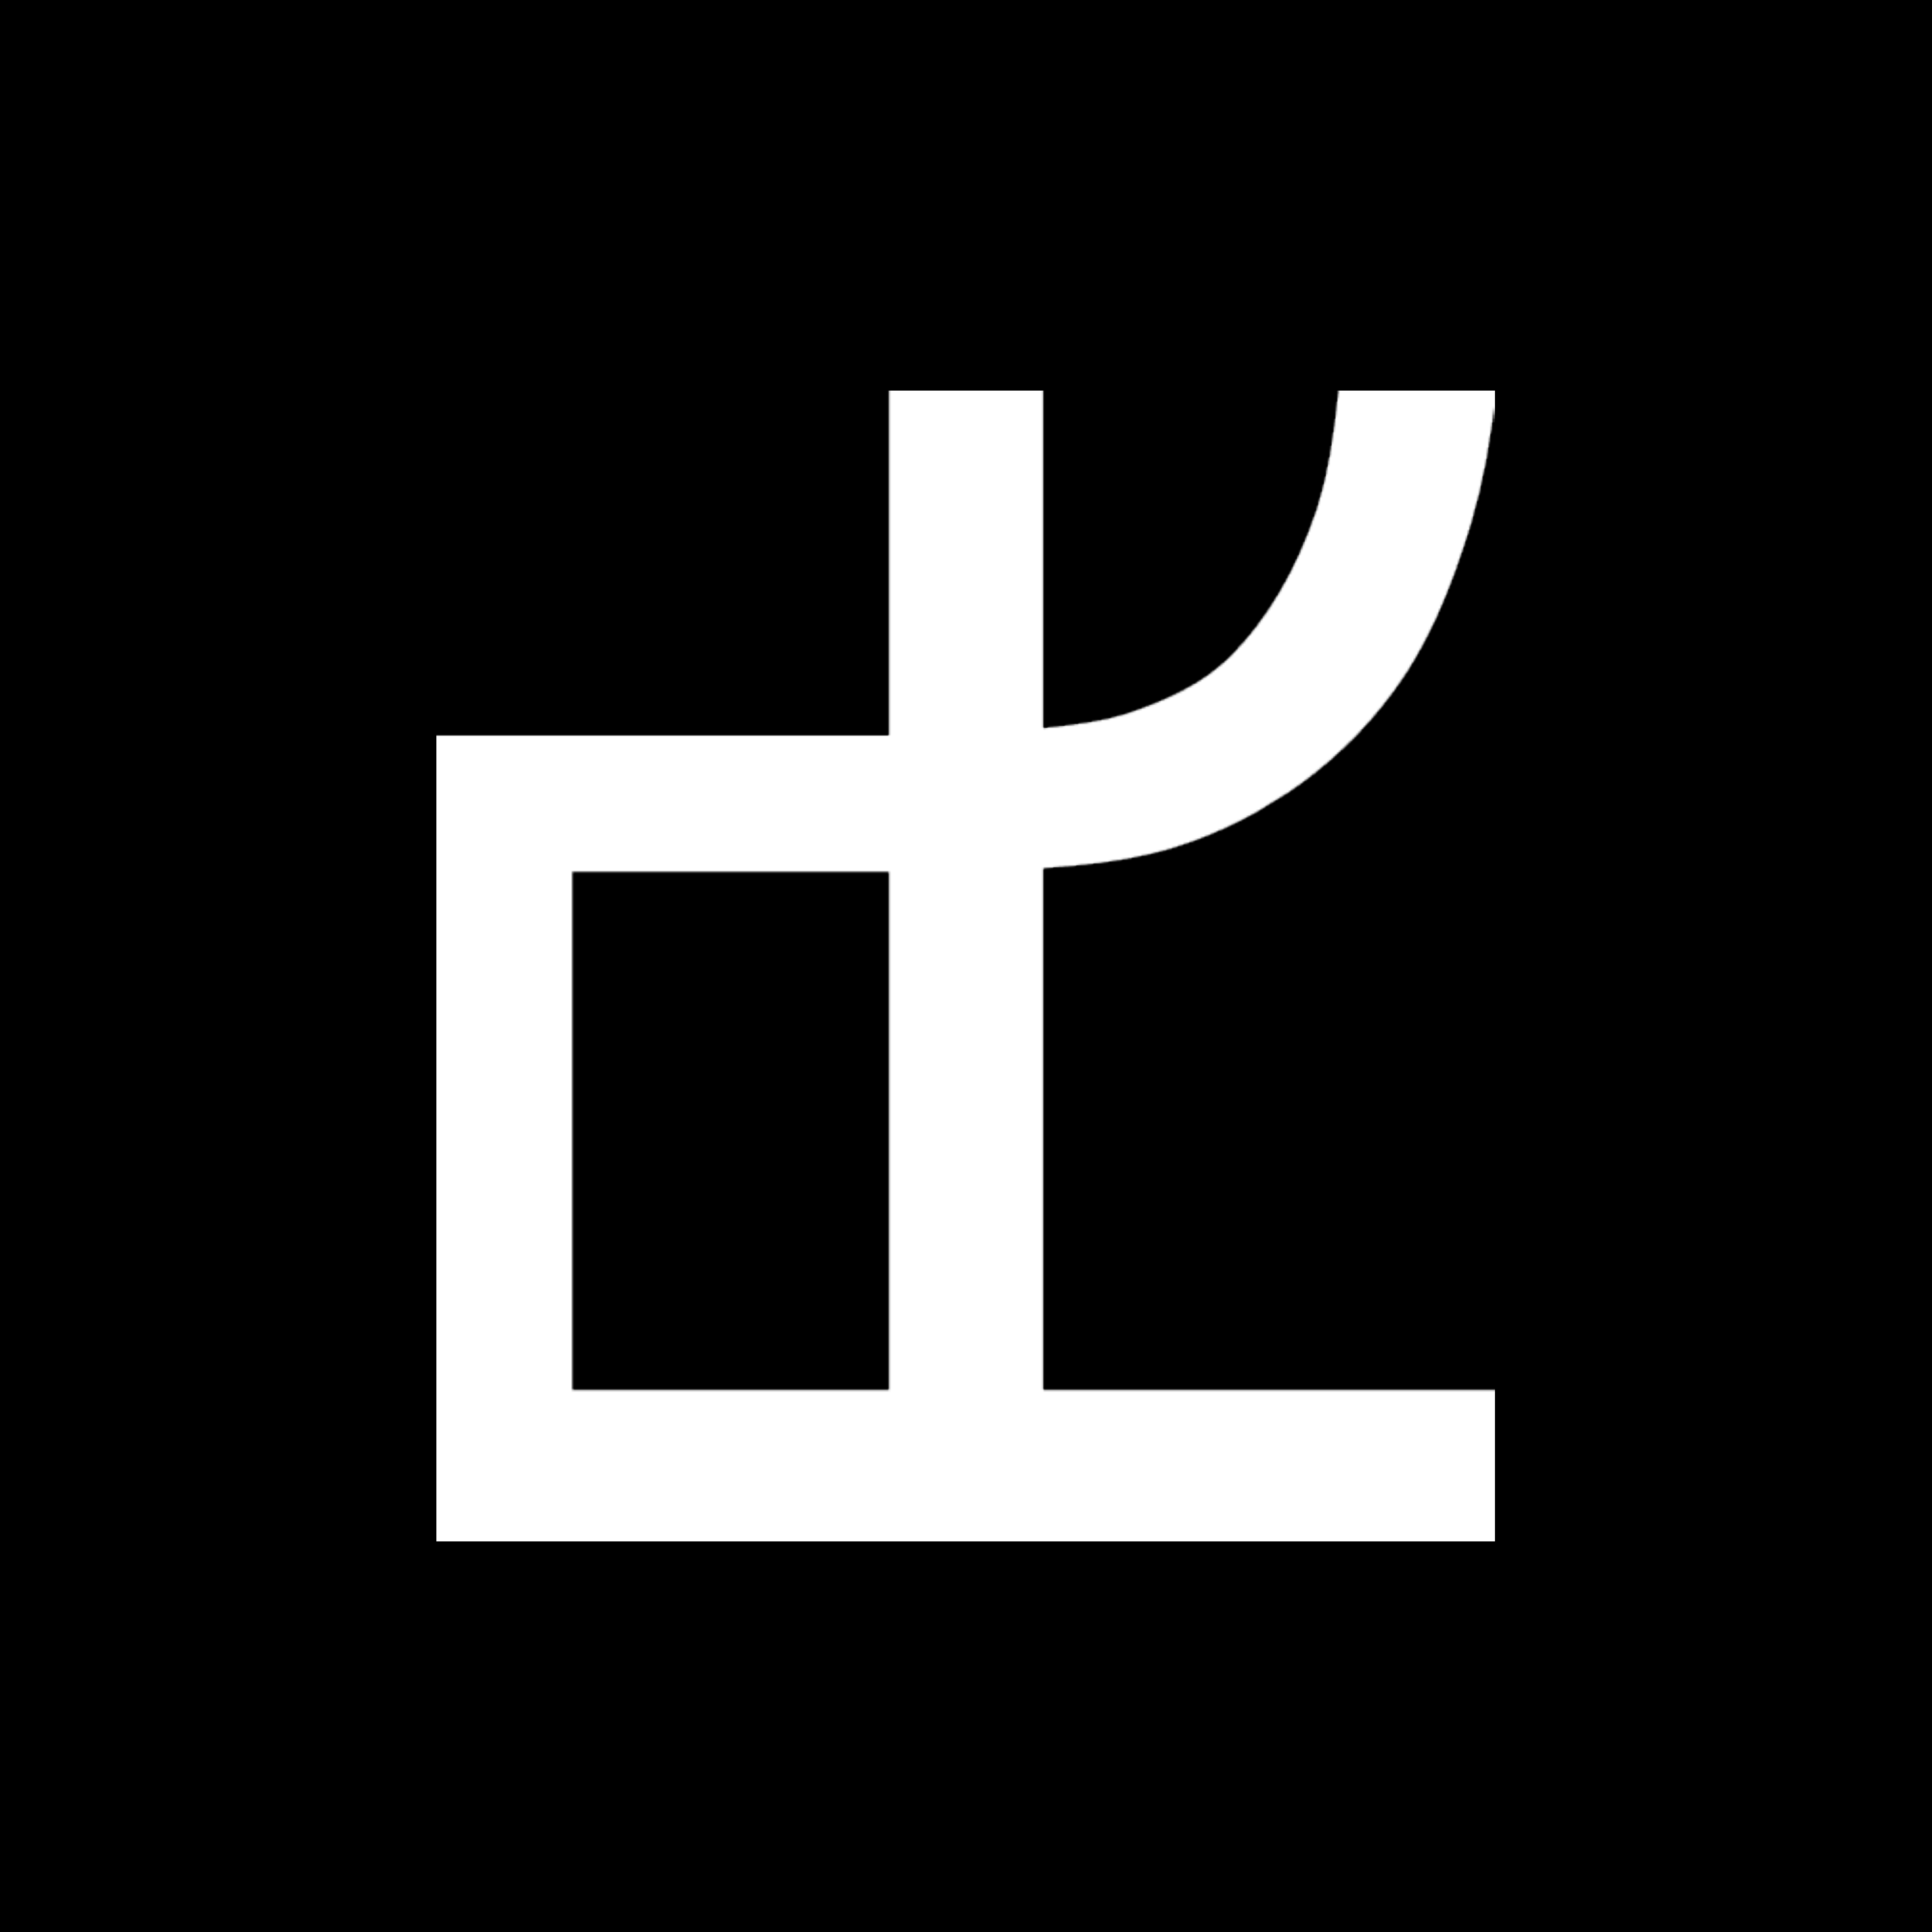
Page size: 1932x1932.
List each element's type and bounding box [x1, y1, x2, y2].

picture [436, 391, 1495, 1541]
